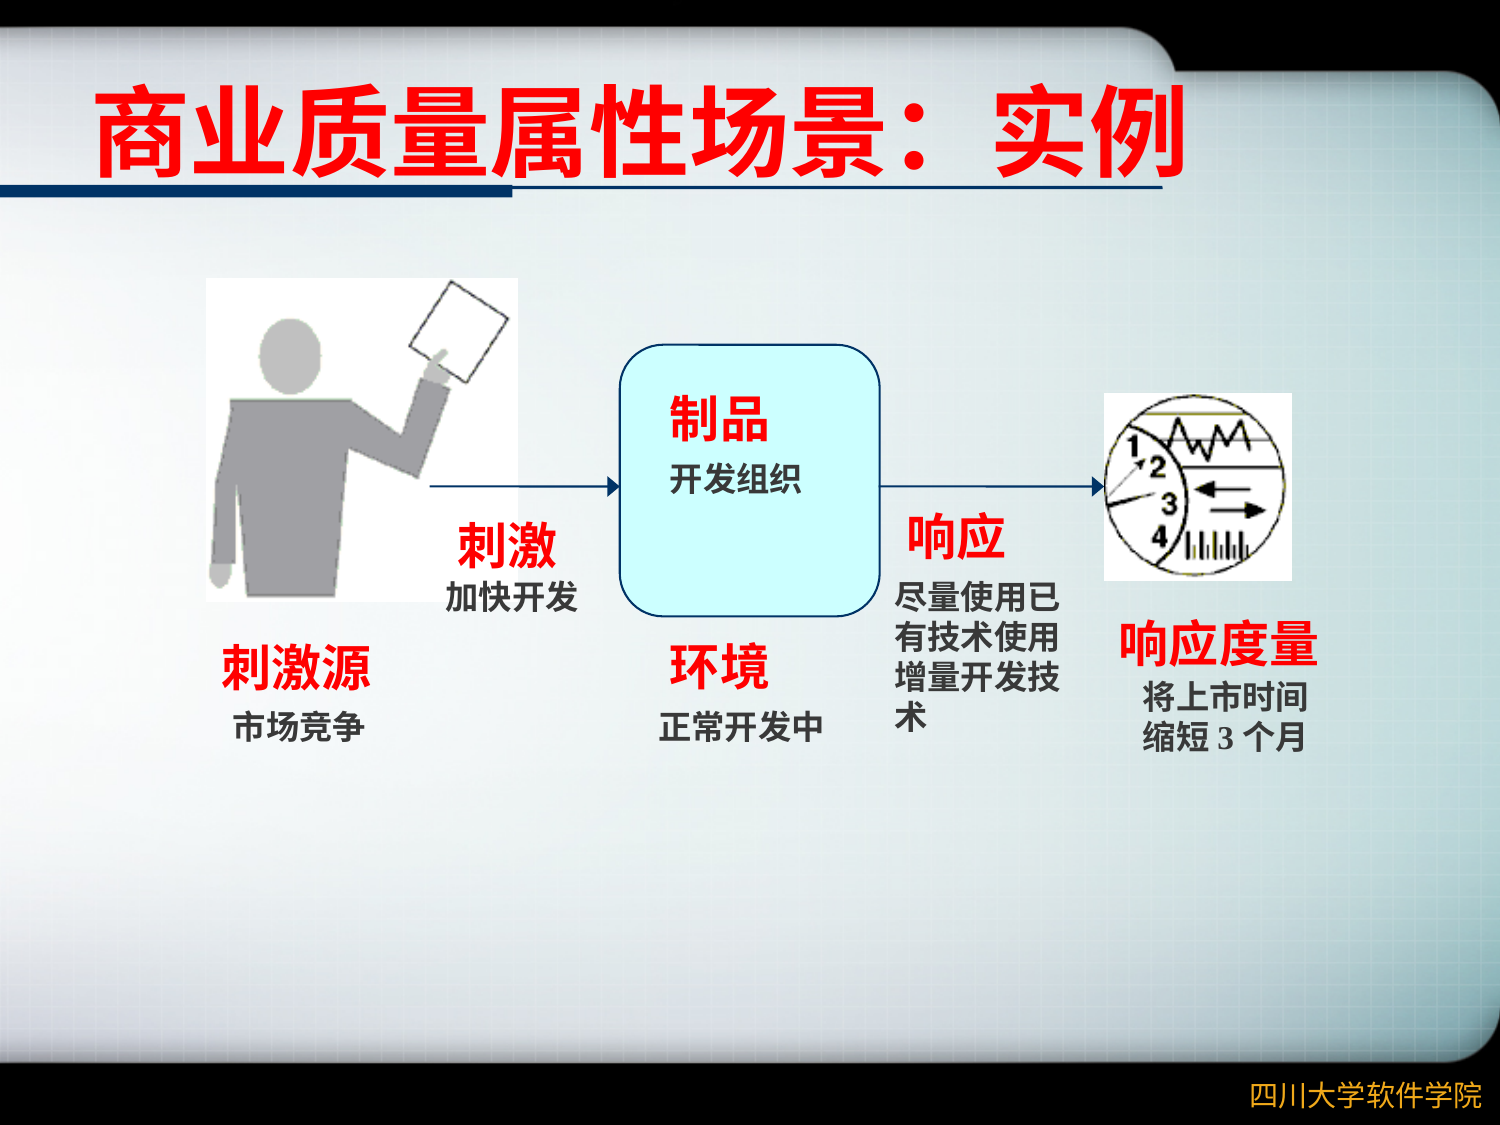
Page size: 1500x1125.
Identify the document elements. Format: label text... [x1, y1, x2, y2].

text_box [206, 278, 1351, 765]
picture [0, 0, 1500, 1125]
title 商业质量属性场景：实例 [75, 78, 1447, 180]
